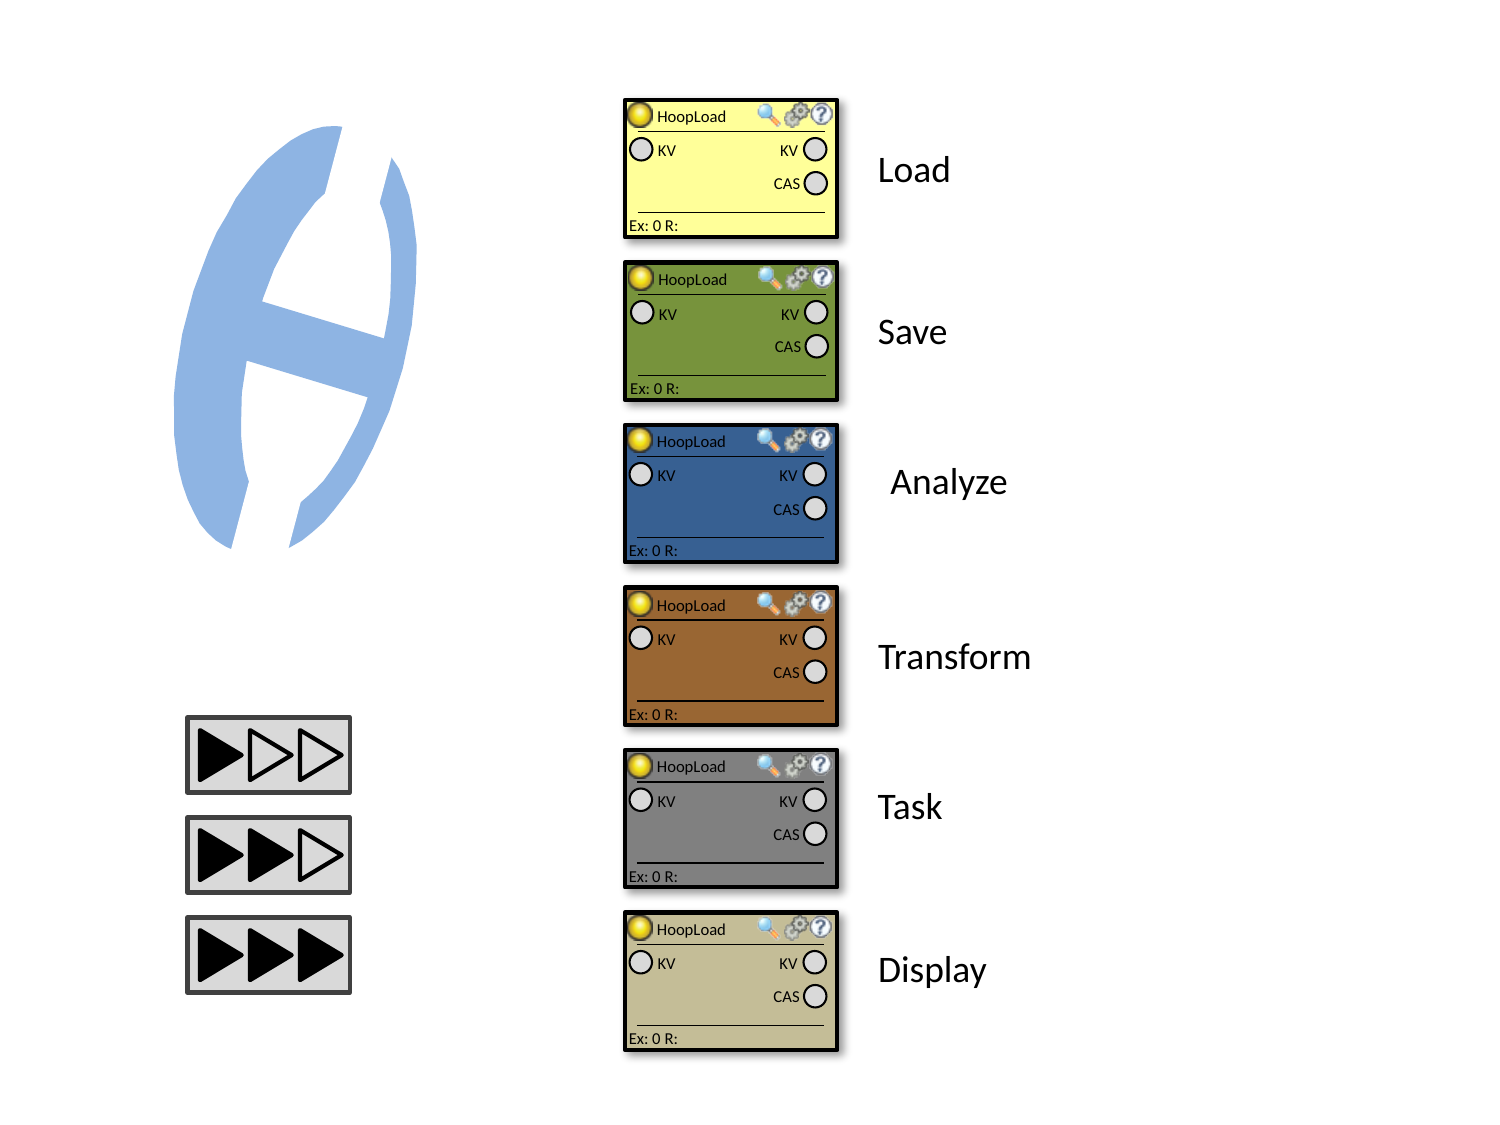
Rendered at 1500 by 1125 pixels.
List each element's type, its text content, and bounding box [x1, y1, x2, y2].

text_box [614, 98, 835, 243]
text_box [615, 261, 836, 406]
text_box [613, 586, 835, 732]
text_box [613, 911, 838, 1056]
text_box [835, 98, 839, 239]
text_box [187, 917, 351, 993]
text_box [187, 817, 351, 893]
text_box Save [863, 299, 963, 360]
text_box Task [862, 774, 958, 835]
text_box Analyze [875, 449, 1023, 510]
text_box Display [863, 937, 1002, 998]
text_box Transform [863, 624, 1047, 685]
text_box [187, 717, 351, 793]
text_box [613, 423, 835, 568]
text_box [183, 115, 407, 579]
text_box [613, 748, 835, 894]
text_box Load [863, 137, 967, 198]
